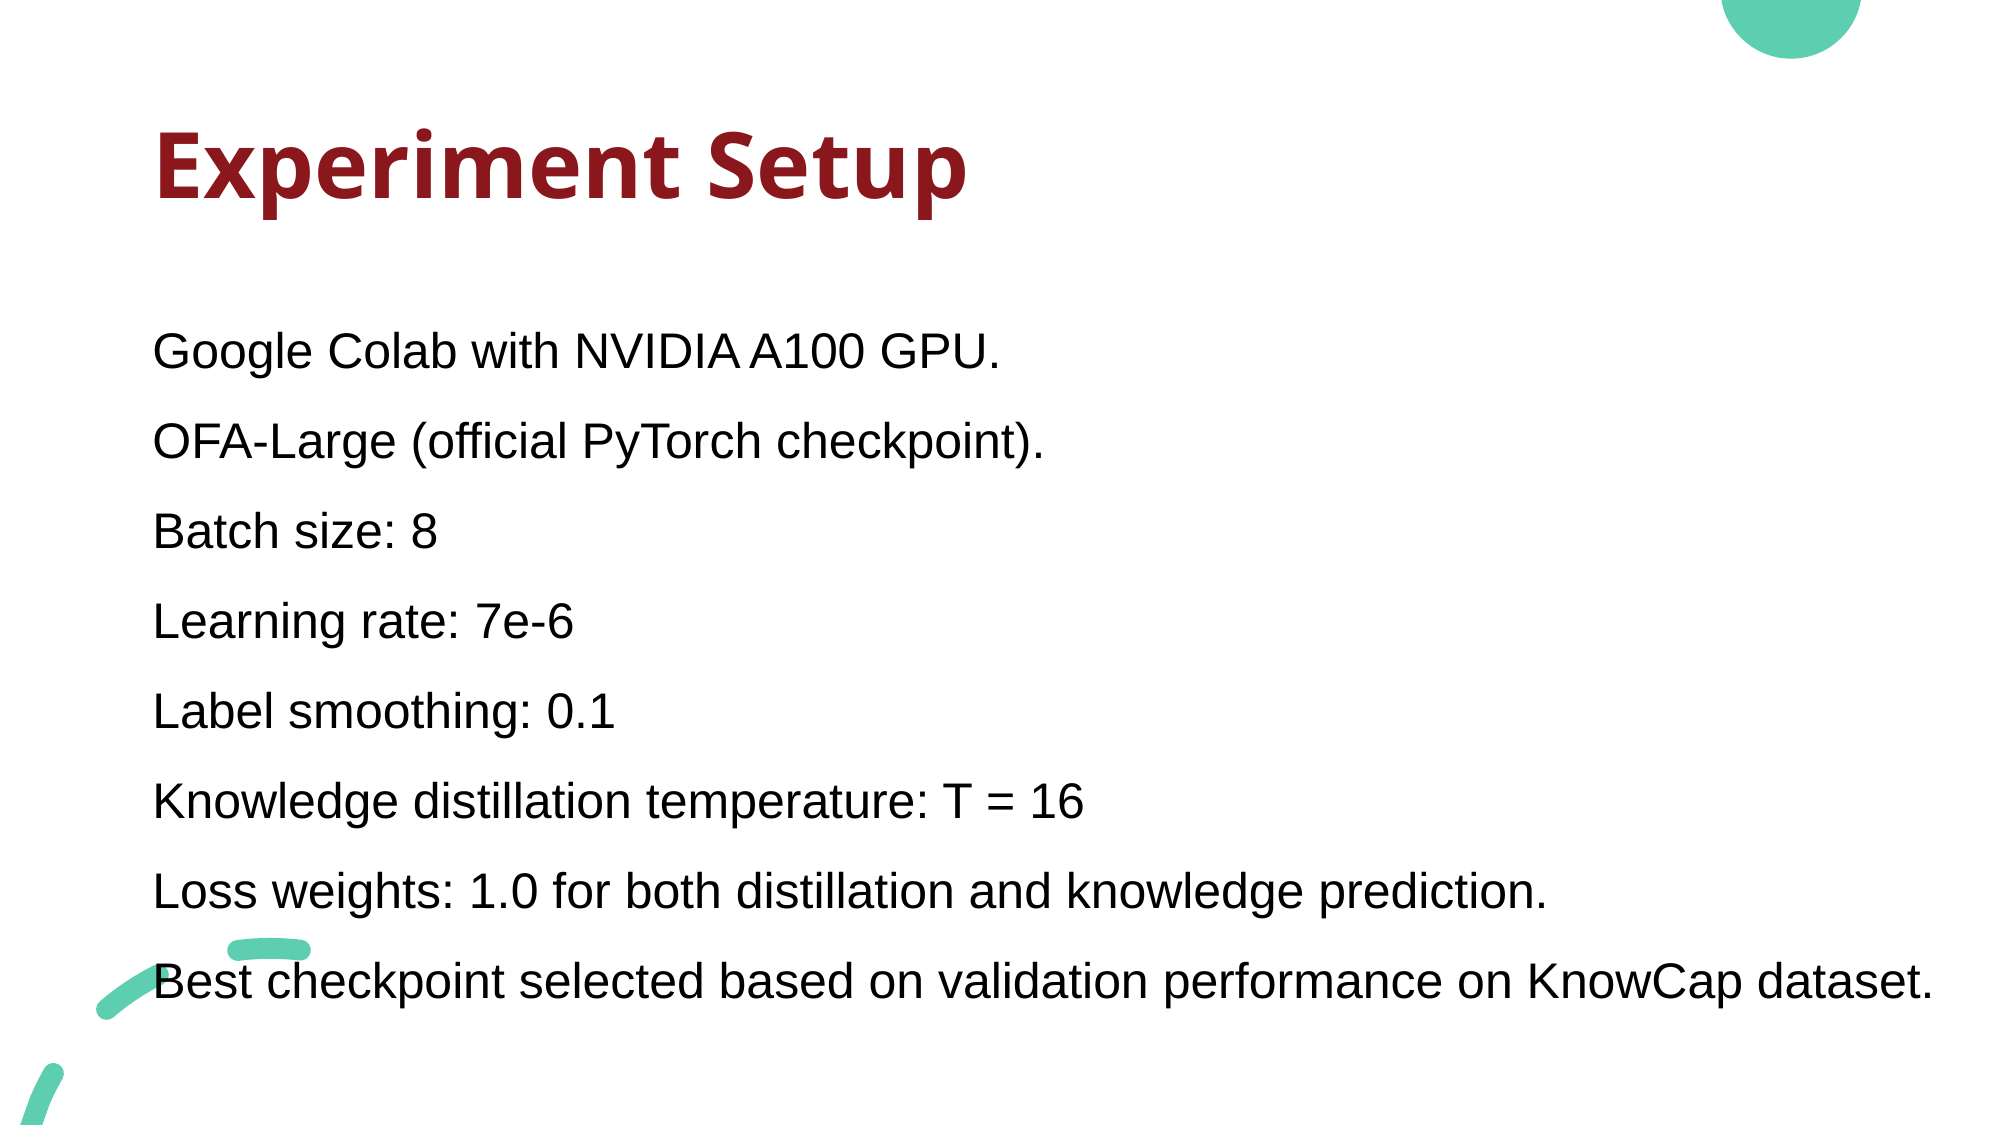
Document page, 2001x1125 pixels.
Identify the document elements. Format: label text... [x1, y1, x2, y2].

title Experiment Setup [137, 59, 1863, 278]
list Google Colab with NVIDIA A100 GPU. OFA-Large (official PyTorch checkpoint). Batch size: 8 Learning rate: 7e-6 Label smoothing: 0.1 Knowledge distillation temperature: T = 16 Loss weights: 1.0 for both distillation and knowledge prediction. Best checkpoint selected based on validation performance on KnowCap dataset. [137, 280, 2000, 1076]
